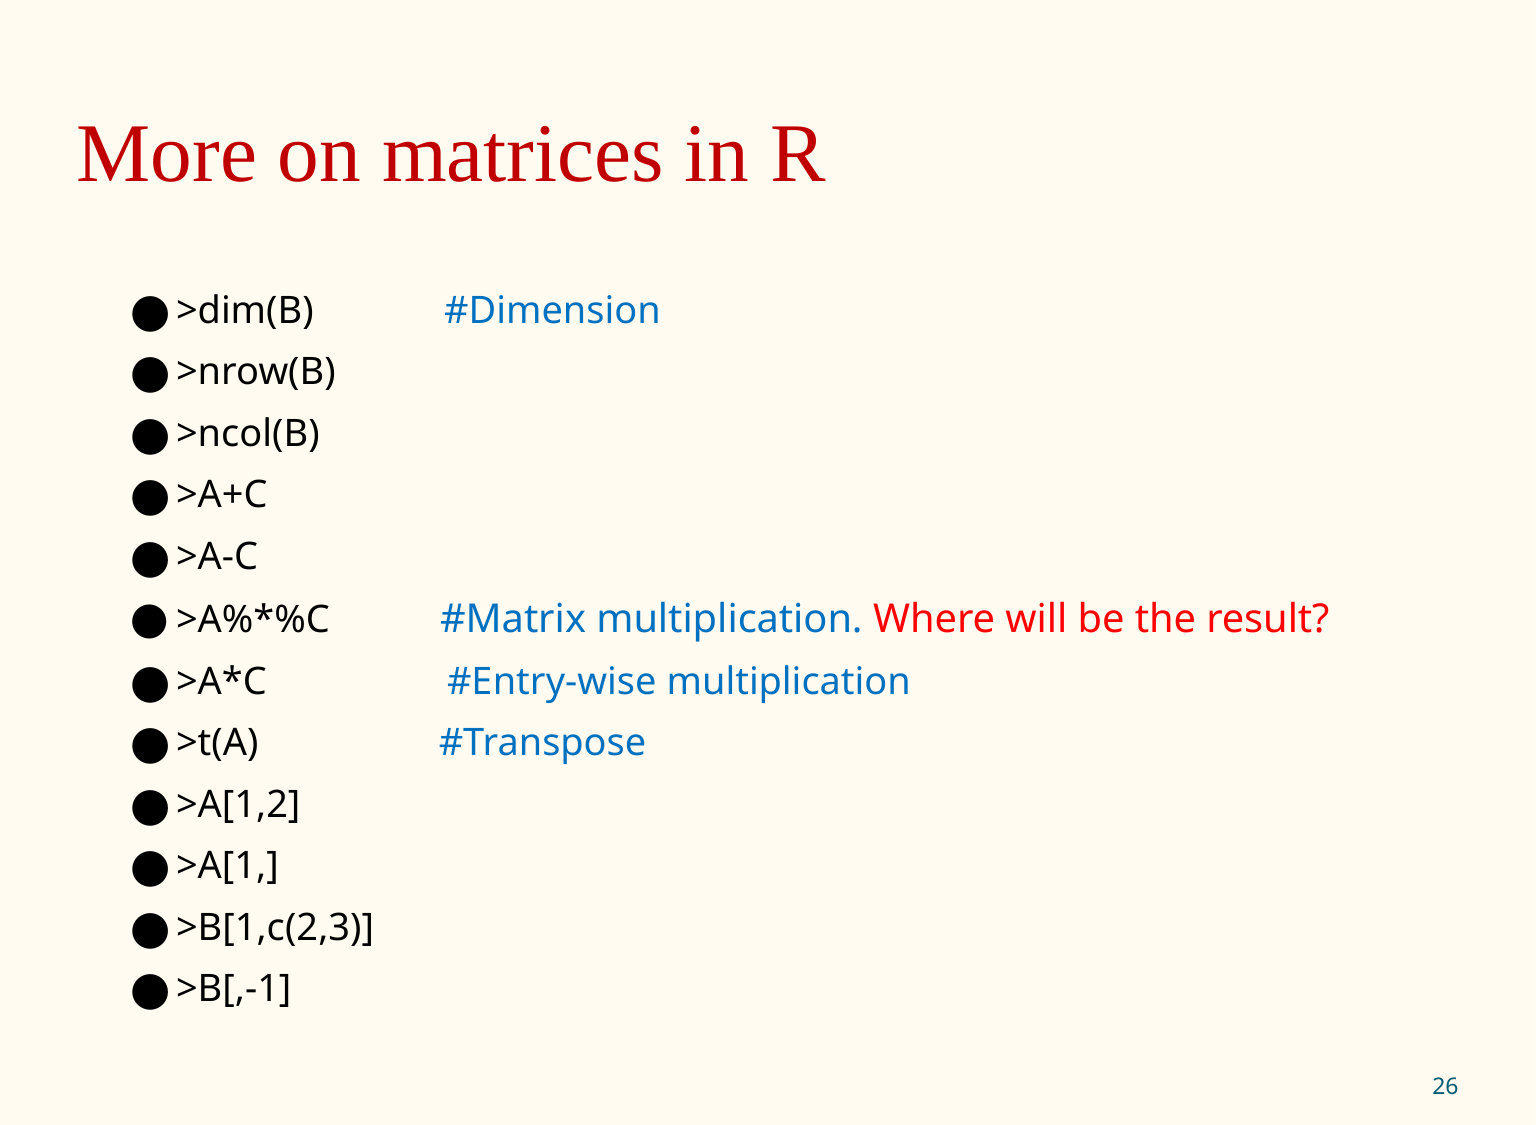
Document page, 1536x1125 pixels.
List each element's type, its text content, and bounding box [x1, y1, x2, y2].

list >dim(B) #Dimension >nrow(B) >ncol(B) >A+C >A-C >A%*%C #Matrix multiplication. Where will be the result? >A*C #Entry-wise multiplication >t(A) #Transpose >A[1,2] >A[1,] >B[1,c(2,3)] >B[,-1] [112, 271, 1445, 1026]
title More on matrices in R [76, 115, 1459, 199]
slide_number ‹#› [1330, 1042, 1459, 1103]
